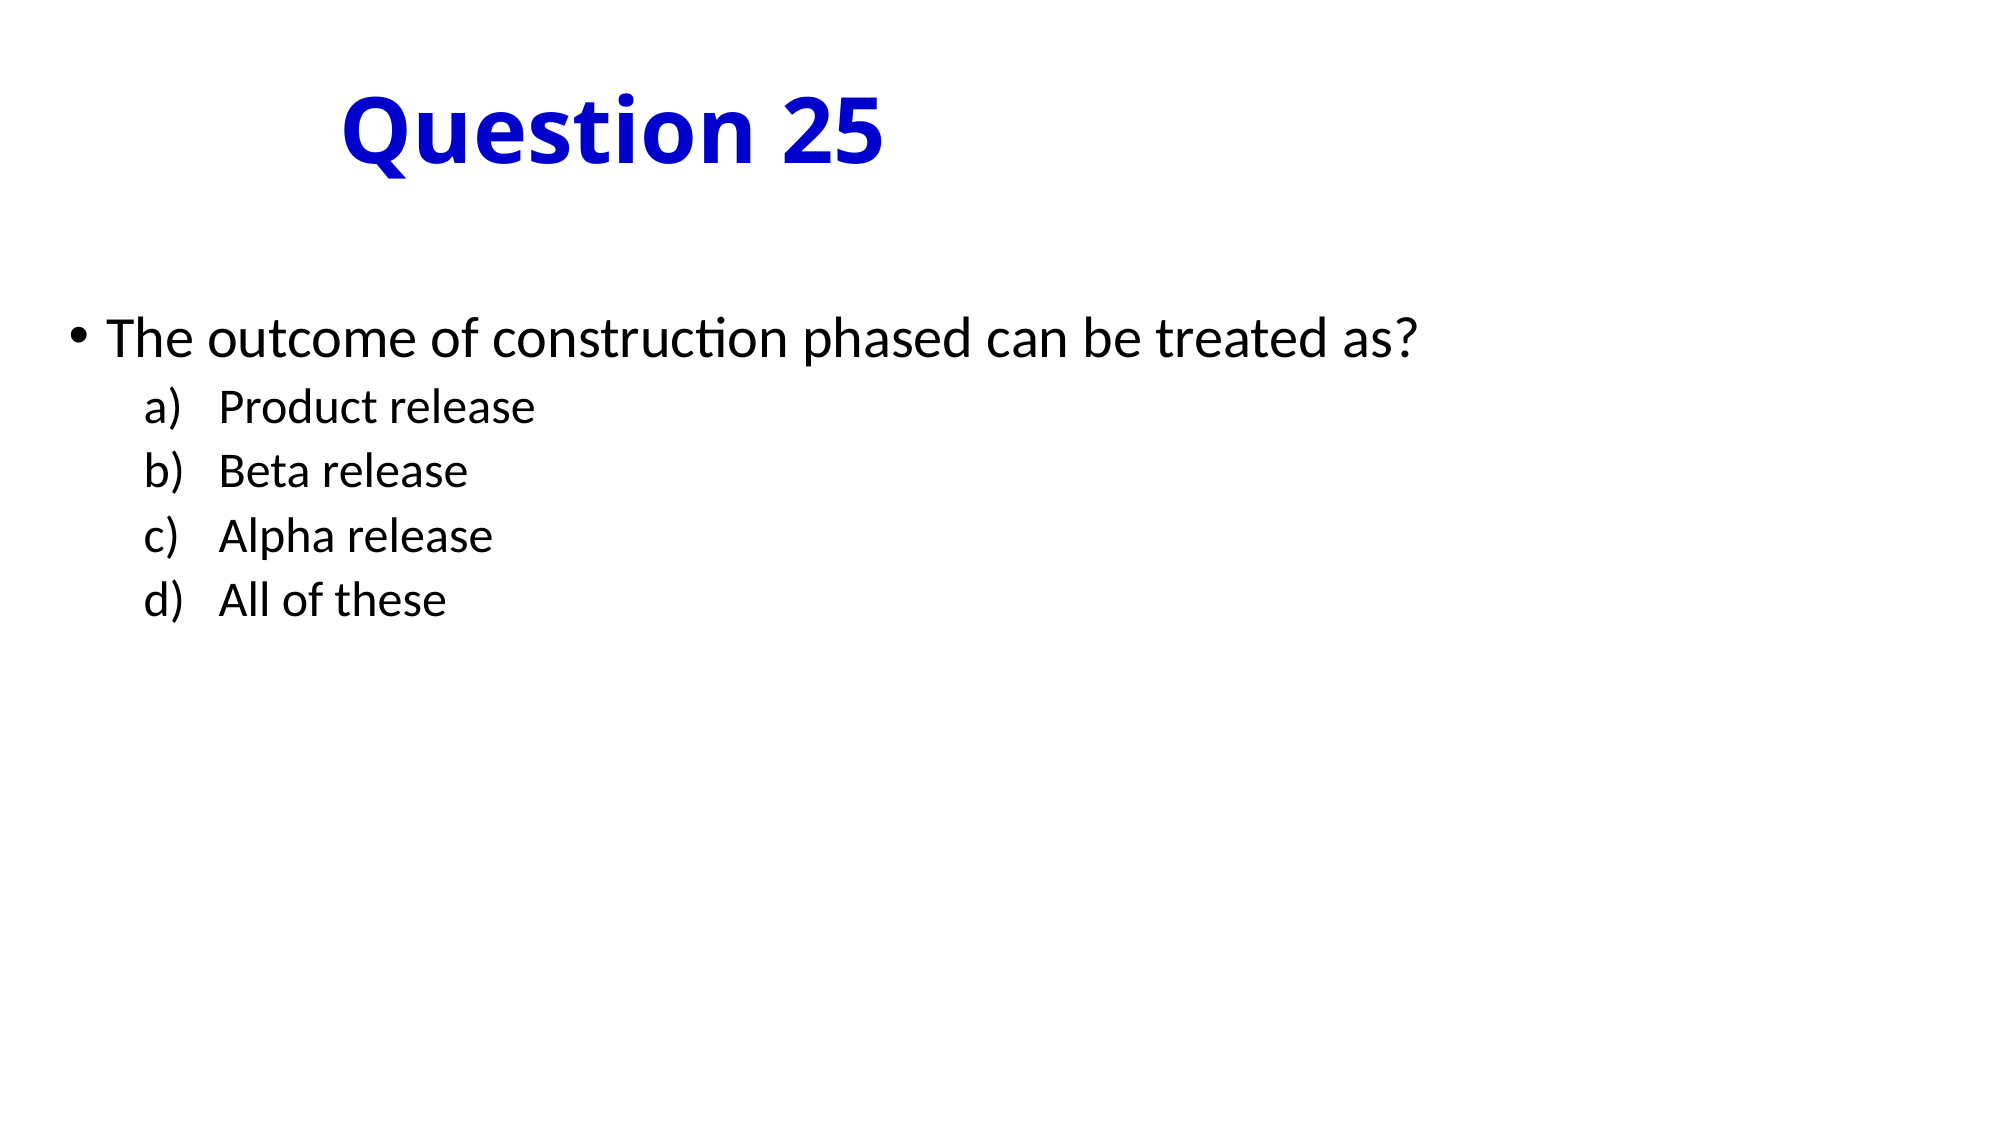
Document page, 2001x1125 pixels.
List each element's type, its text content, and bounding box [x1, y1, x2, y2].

title Question 25 [324, 40, 1575, 228]
list The outcome of construction phased can be treated as? Product release Beta release Alpha release All of these [53, 299, 1863, 1014]
